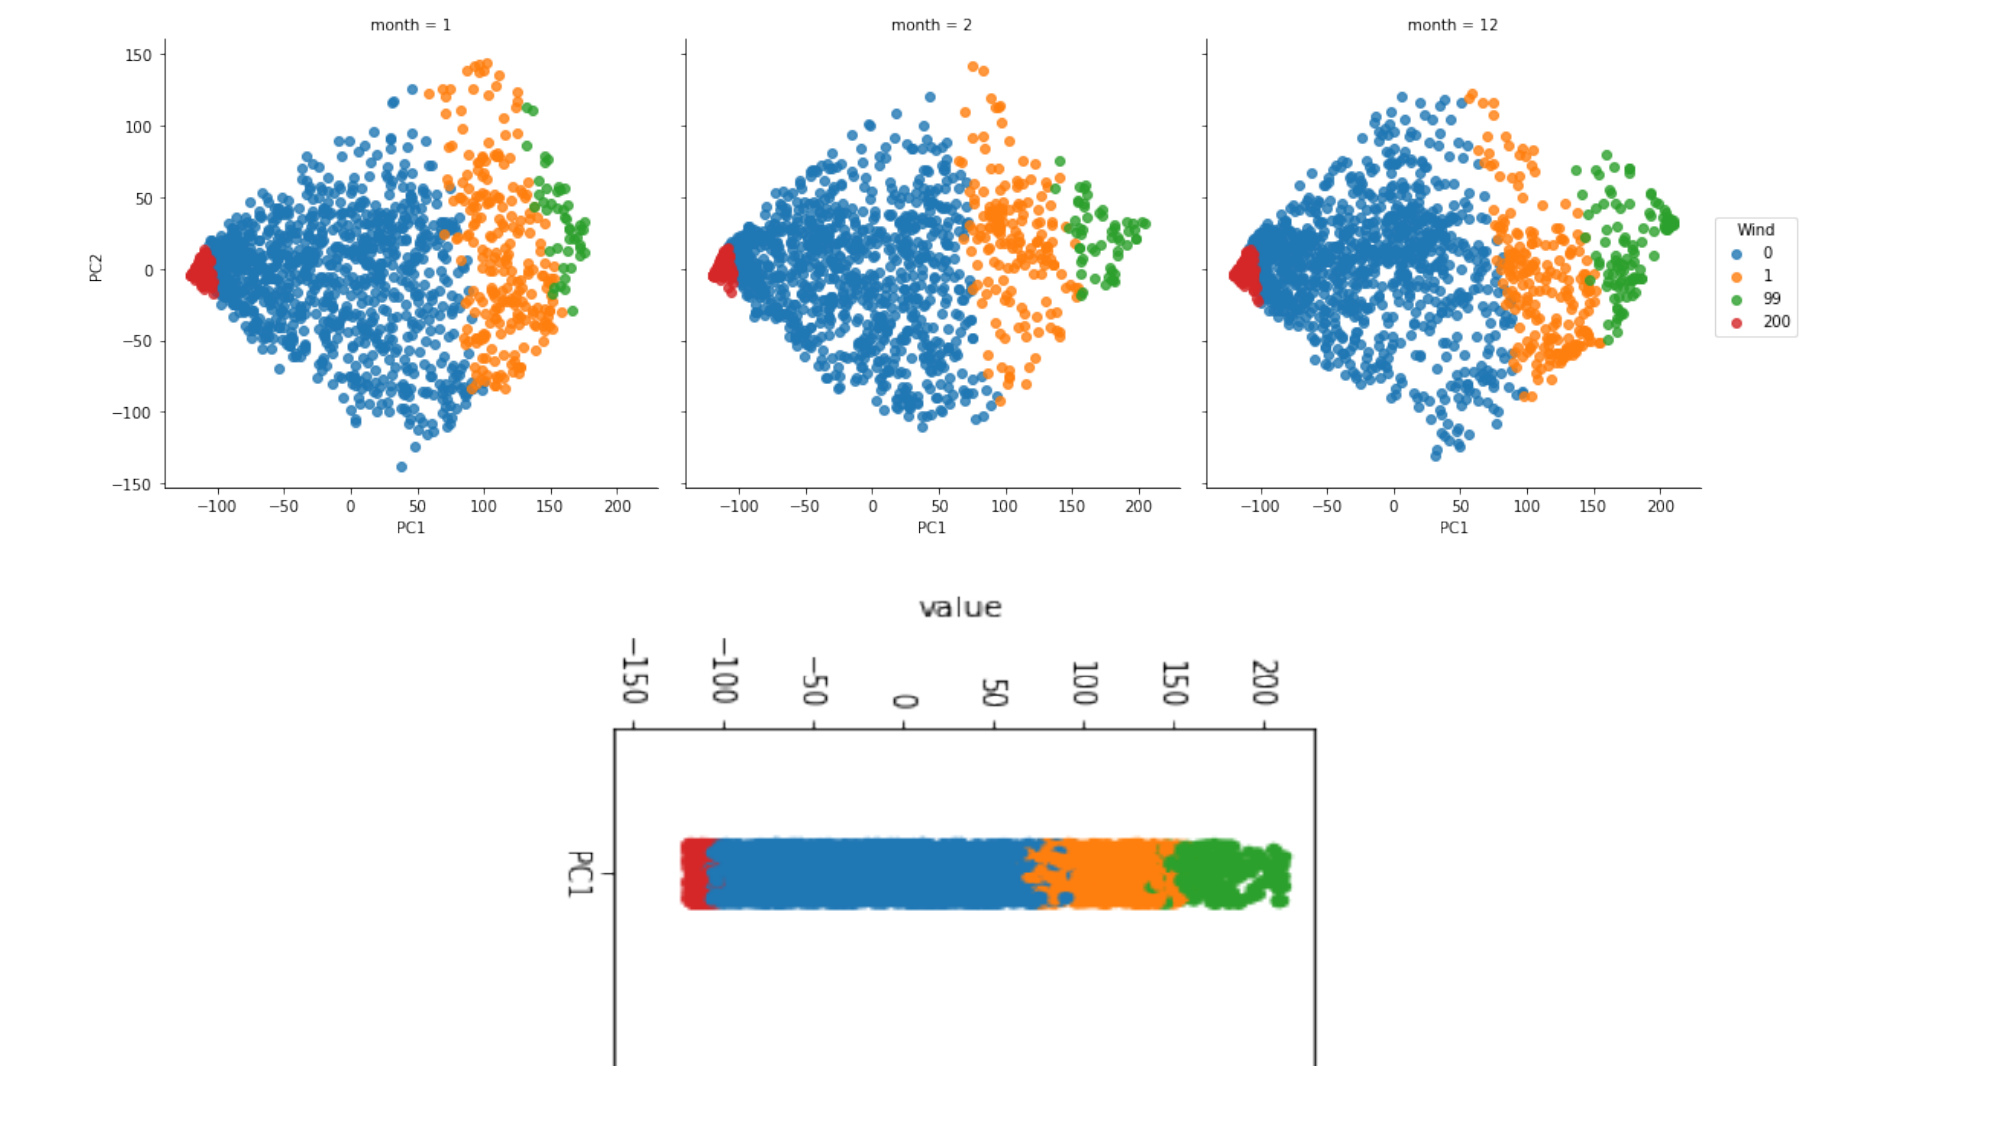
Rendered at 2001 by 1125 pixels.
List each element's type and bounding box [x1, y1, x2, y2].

picture [495, 401, 1336, 1125]
list [79, 8, 1805, 546]
